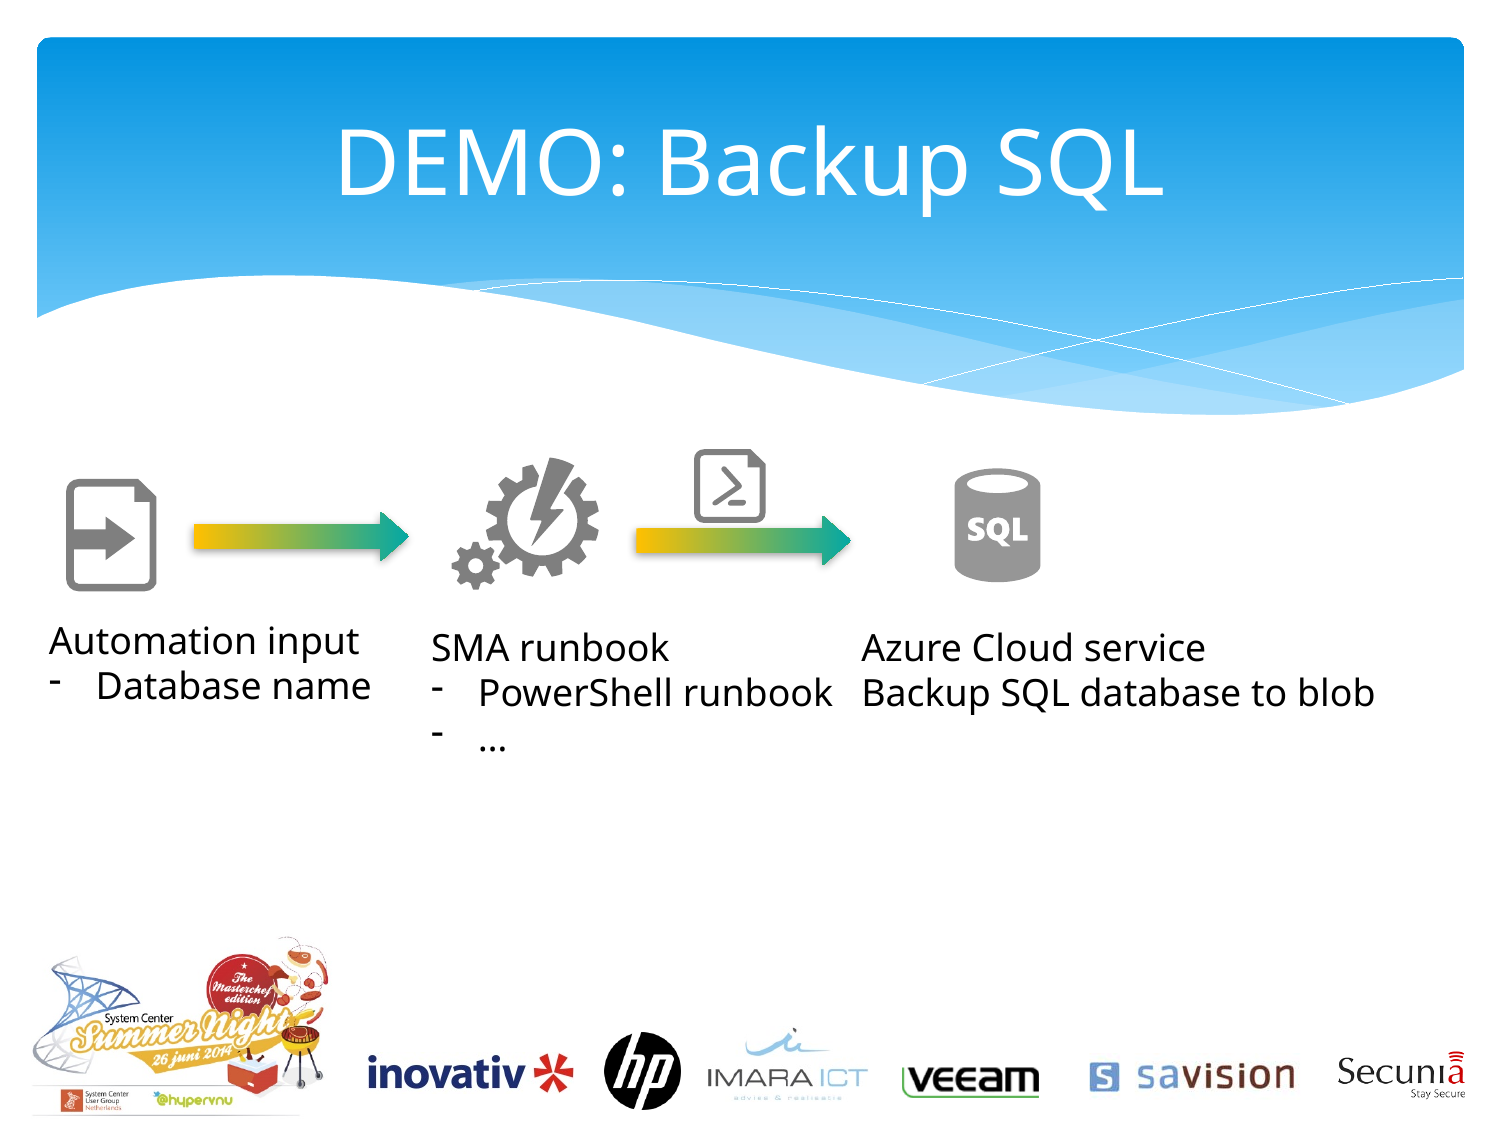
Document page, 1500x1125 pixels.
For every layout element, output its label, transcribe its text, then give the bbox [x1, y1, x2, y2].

text_box Azure Cloud service Backup SQL database to blob [861, 623, 1376, 714]
picture [706, 1026, 869, 1103]
picture [367, 1052, 574, 1094]
picture [690, 445, 767, 524]
picture [950, 464, 1042, 583]
picture [893, 1036, 1048, 1125]
picture [446, 452, 599, 590]
picture [1074, 1053, 1309, 1100]
text_box SMA runbook PowerShell runbook … [430, 623, 834, 759]
picture [30, 930, 363, 1123]
text_box Automation input Database name [48, 616, 373, 708]
picture [1338, 1036, 1465, 1117]
title DEMO: Backup SQL [75, 55, 1425, 261]
text_box [636, 516, 851, 566]
picture [604, 1032, 681, 1110]
picture [61, 474, 157, 593]
text_box [194, 511, 409, 561]
